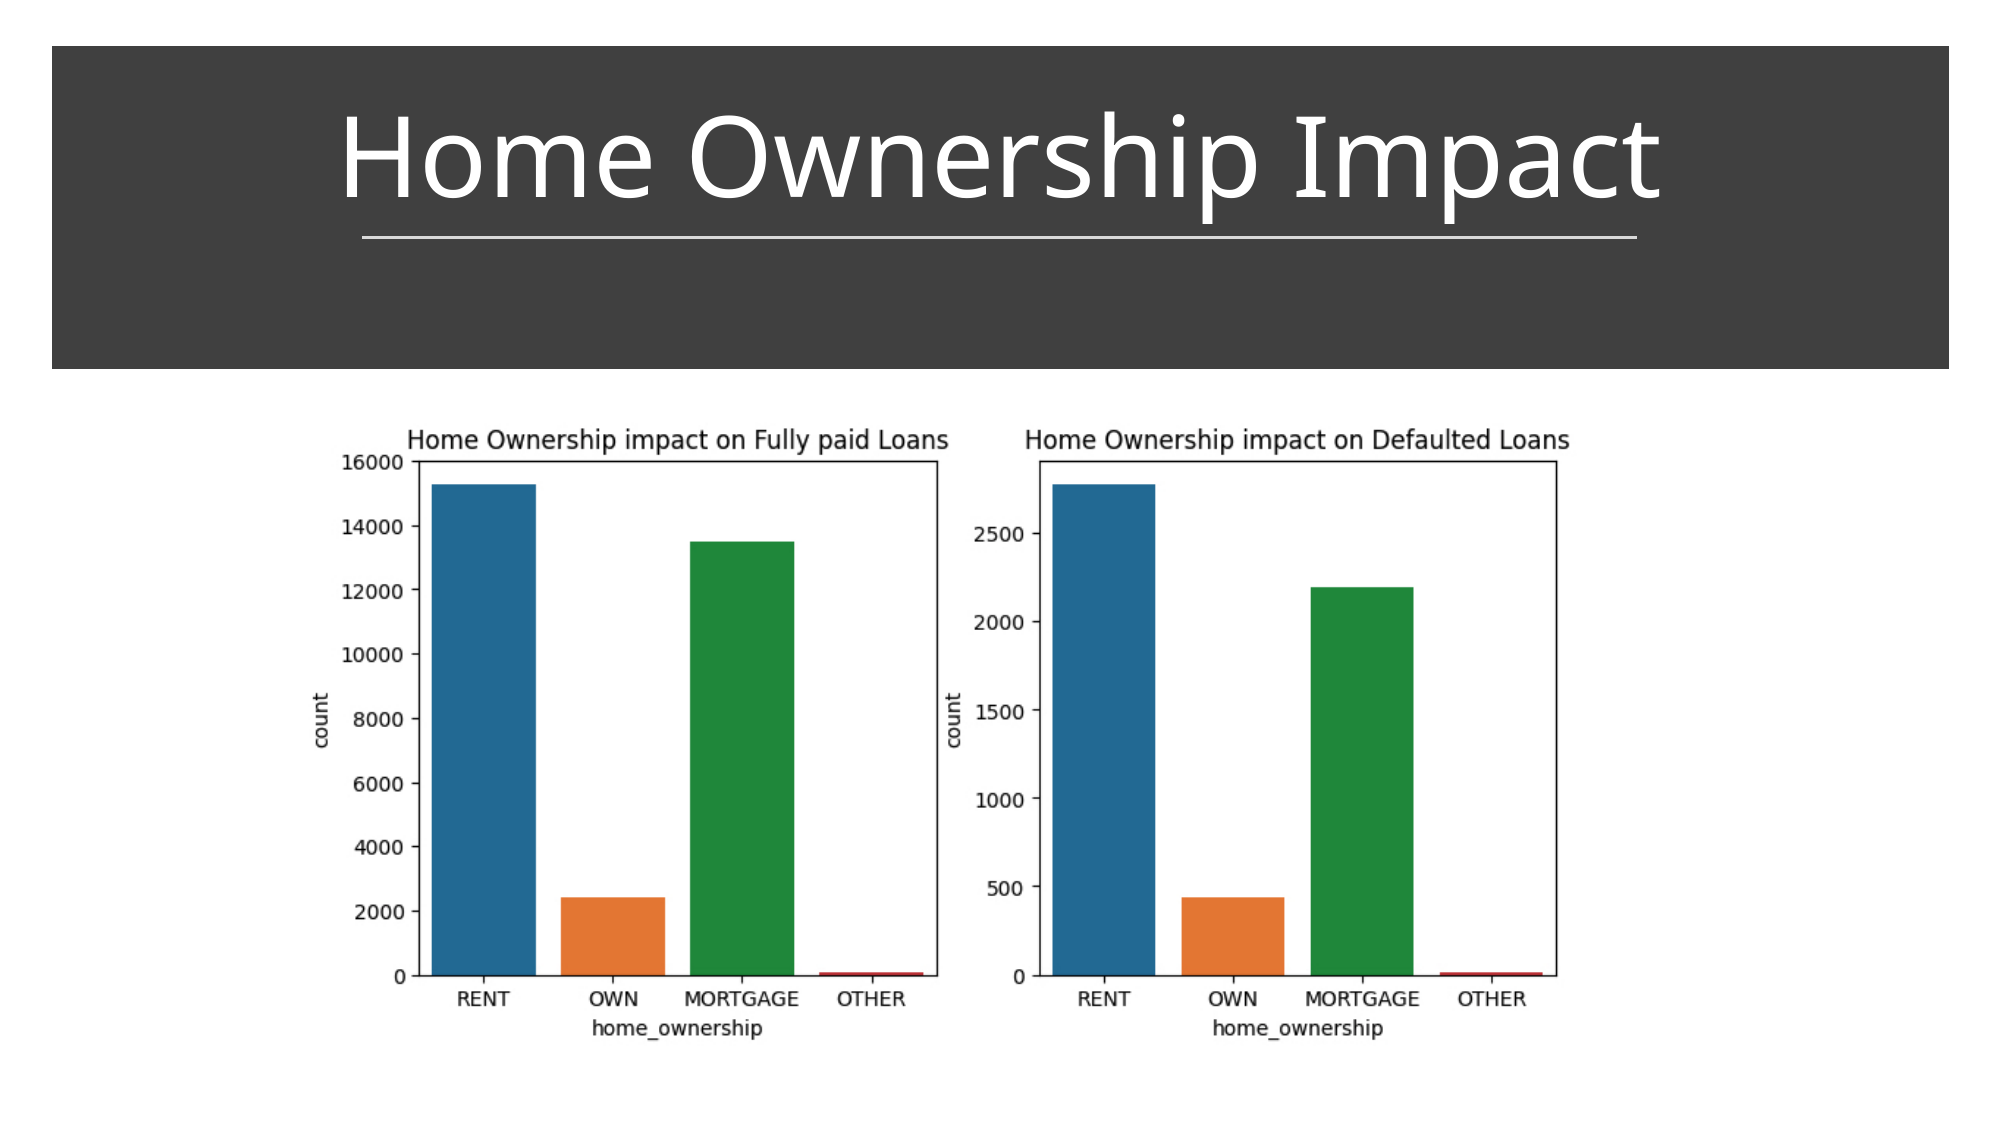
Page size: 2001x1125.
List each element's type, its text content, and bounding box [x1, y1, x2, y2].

title Home Ownership Impact [86, 76, 1914, 230]
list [297, 411, 1694, 1068]
text_box [61, 55, 1939, 360]
